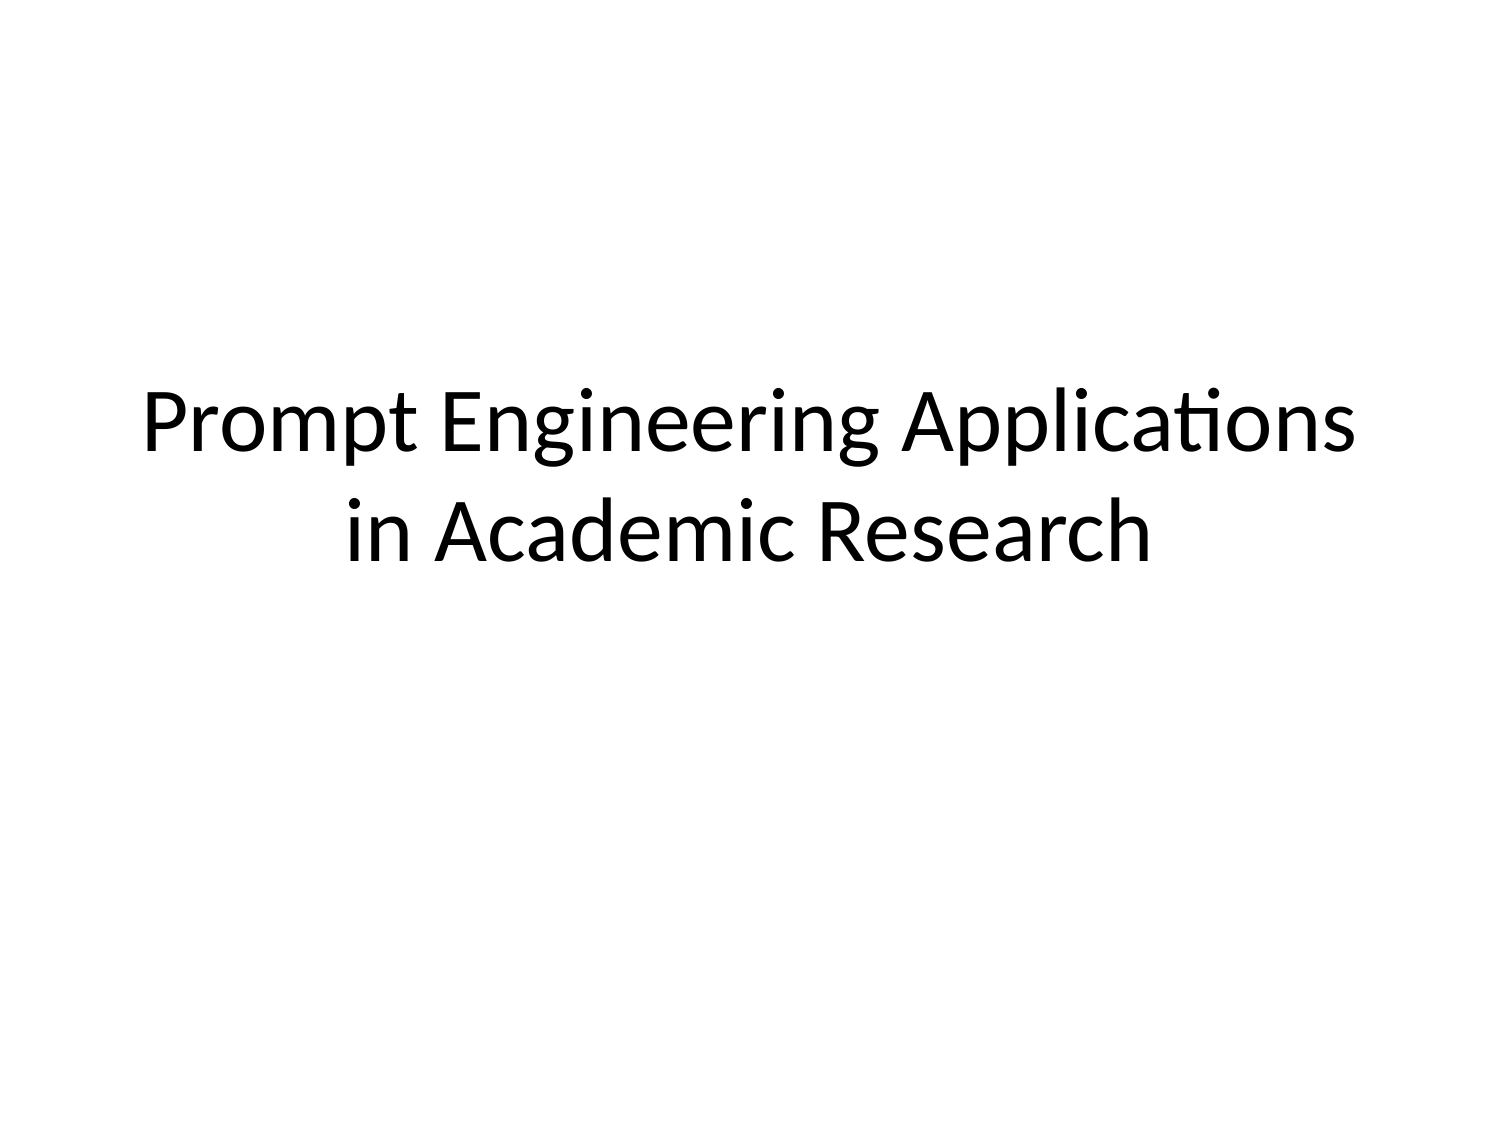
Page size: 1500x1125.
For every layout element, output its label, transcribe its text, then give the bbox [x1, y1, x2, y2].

title Prompt Engineering Applications in Academic Research [112, 349, 1388, 591]
